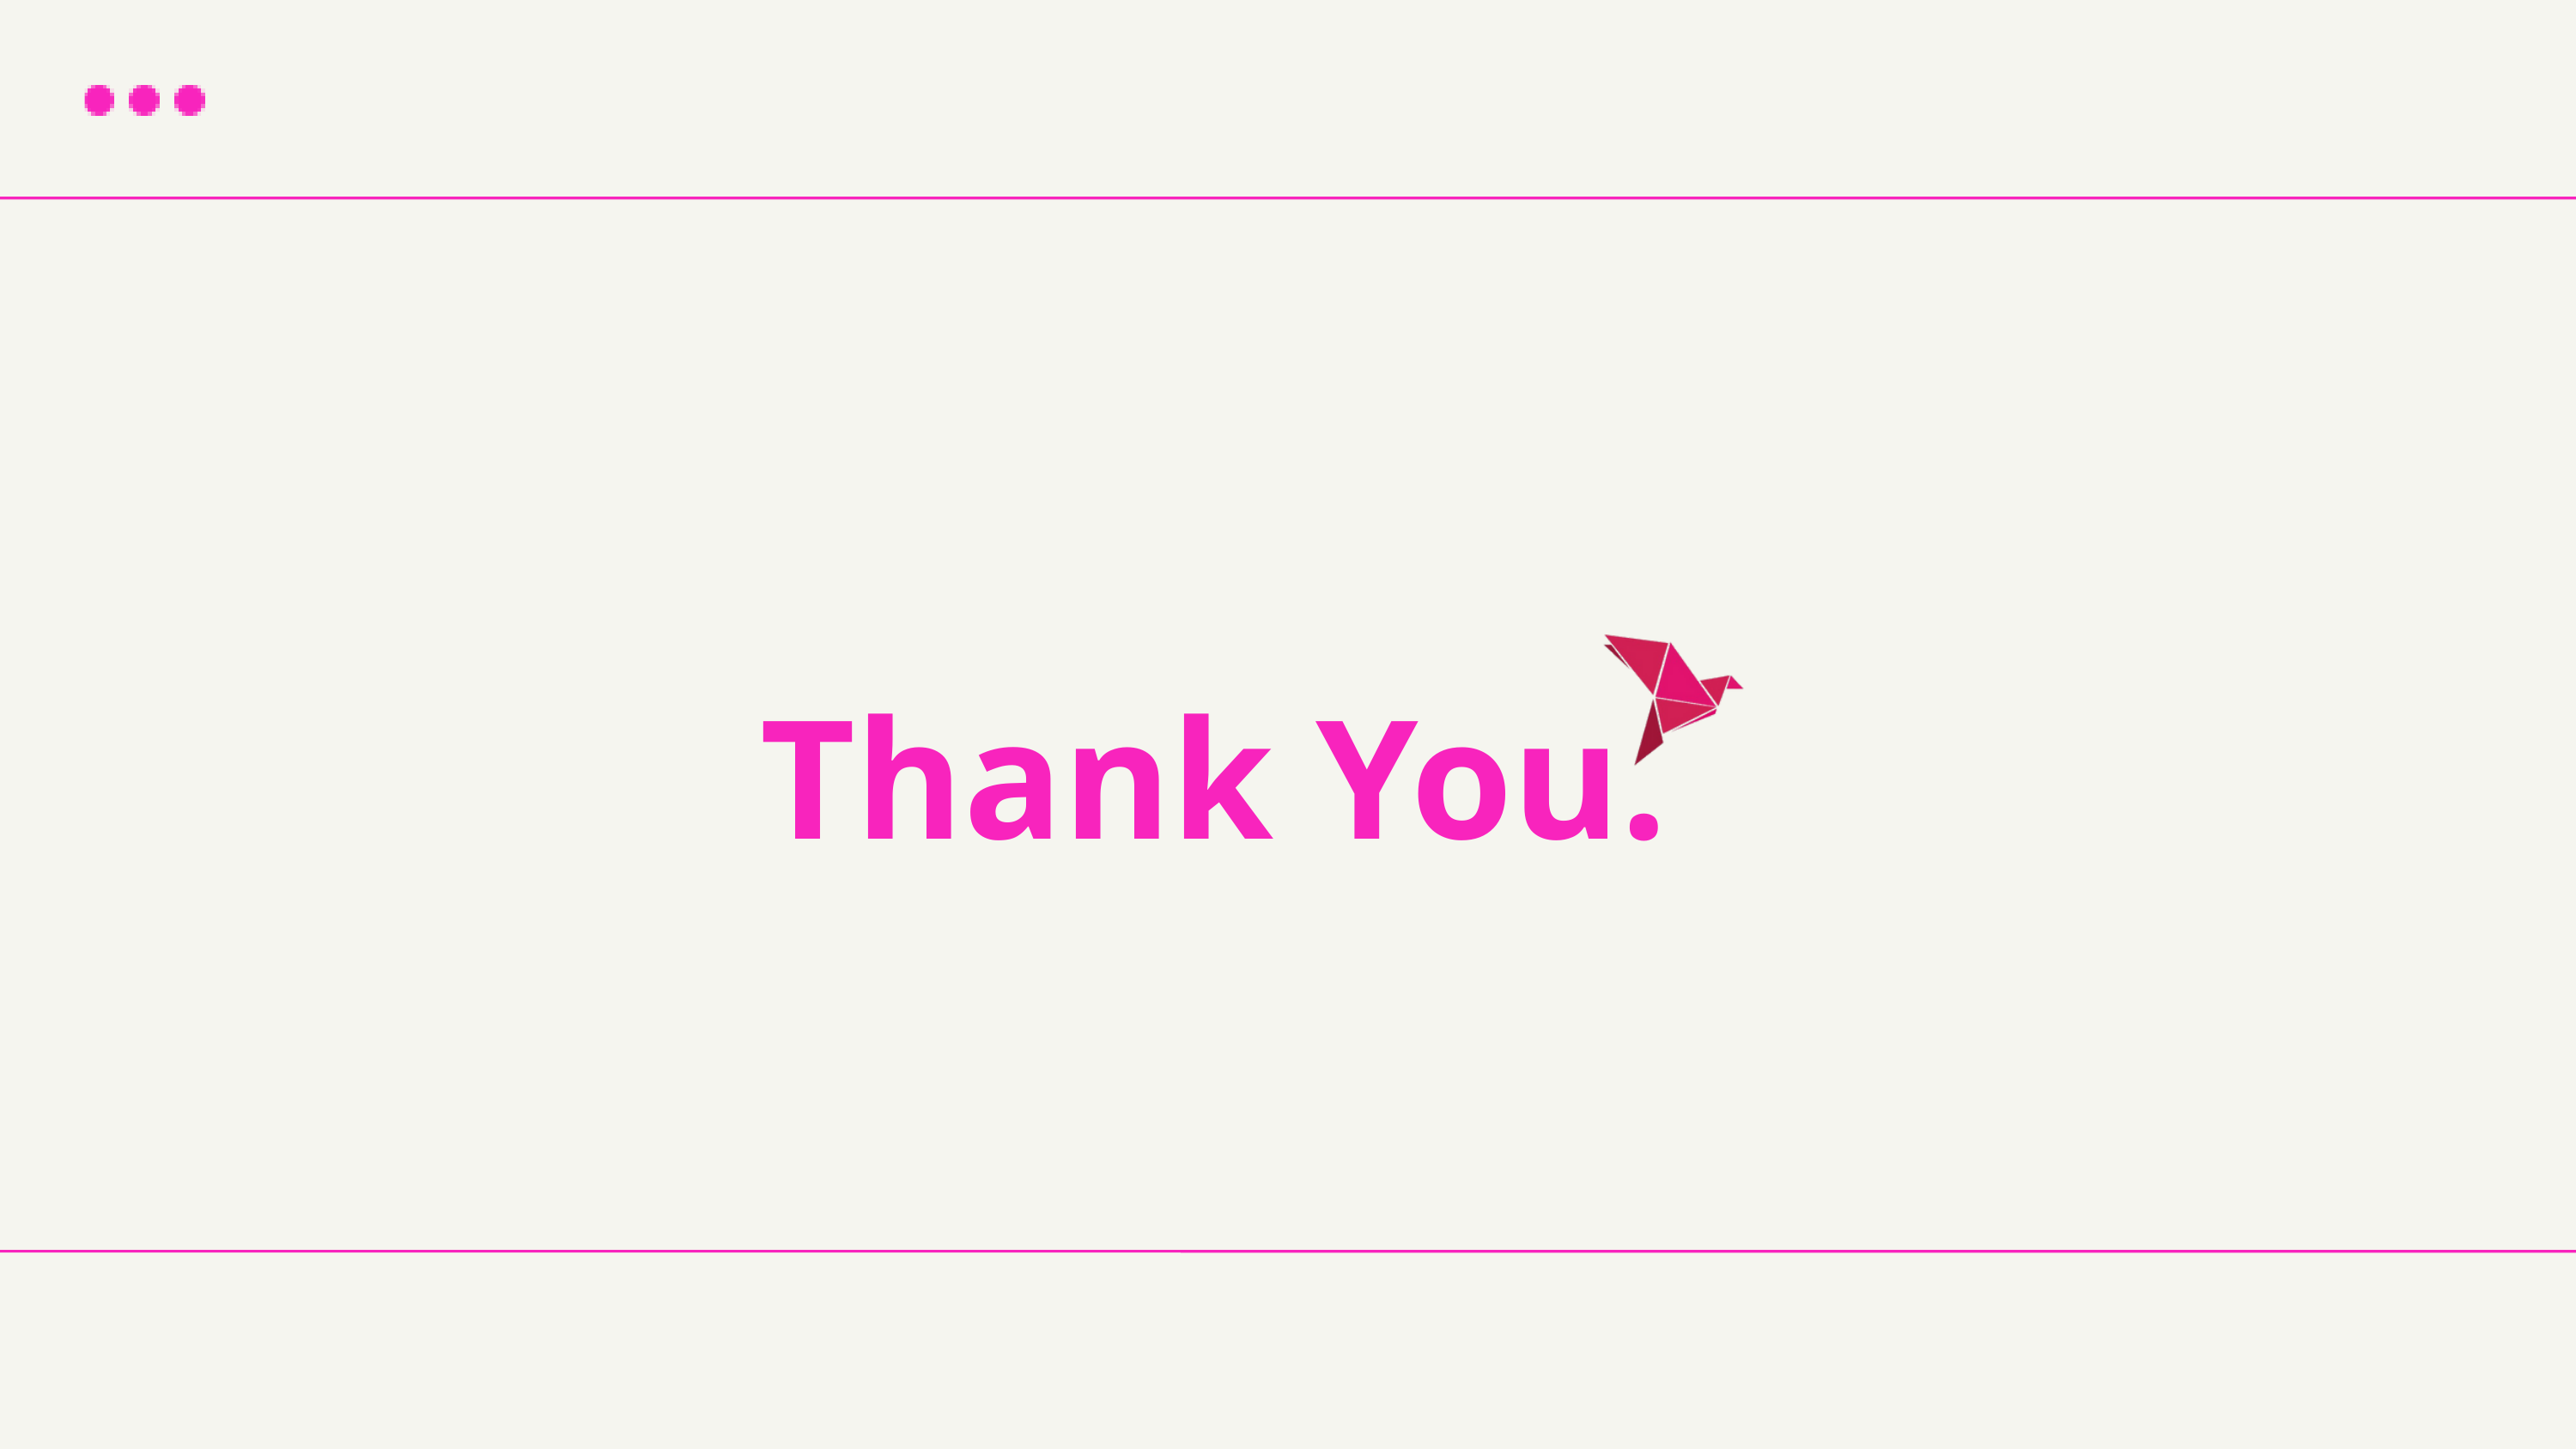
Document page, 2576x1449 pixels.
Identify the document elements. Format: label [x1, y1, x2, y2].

text_box [84, 85, 205, 116]
text_box [755, 589, 1821, 860]
